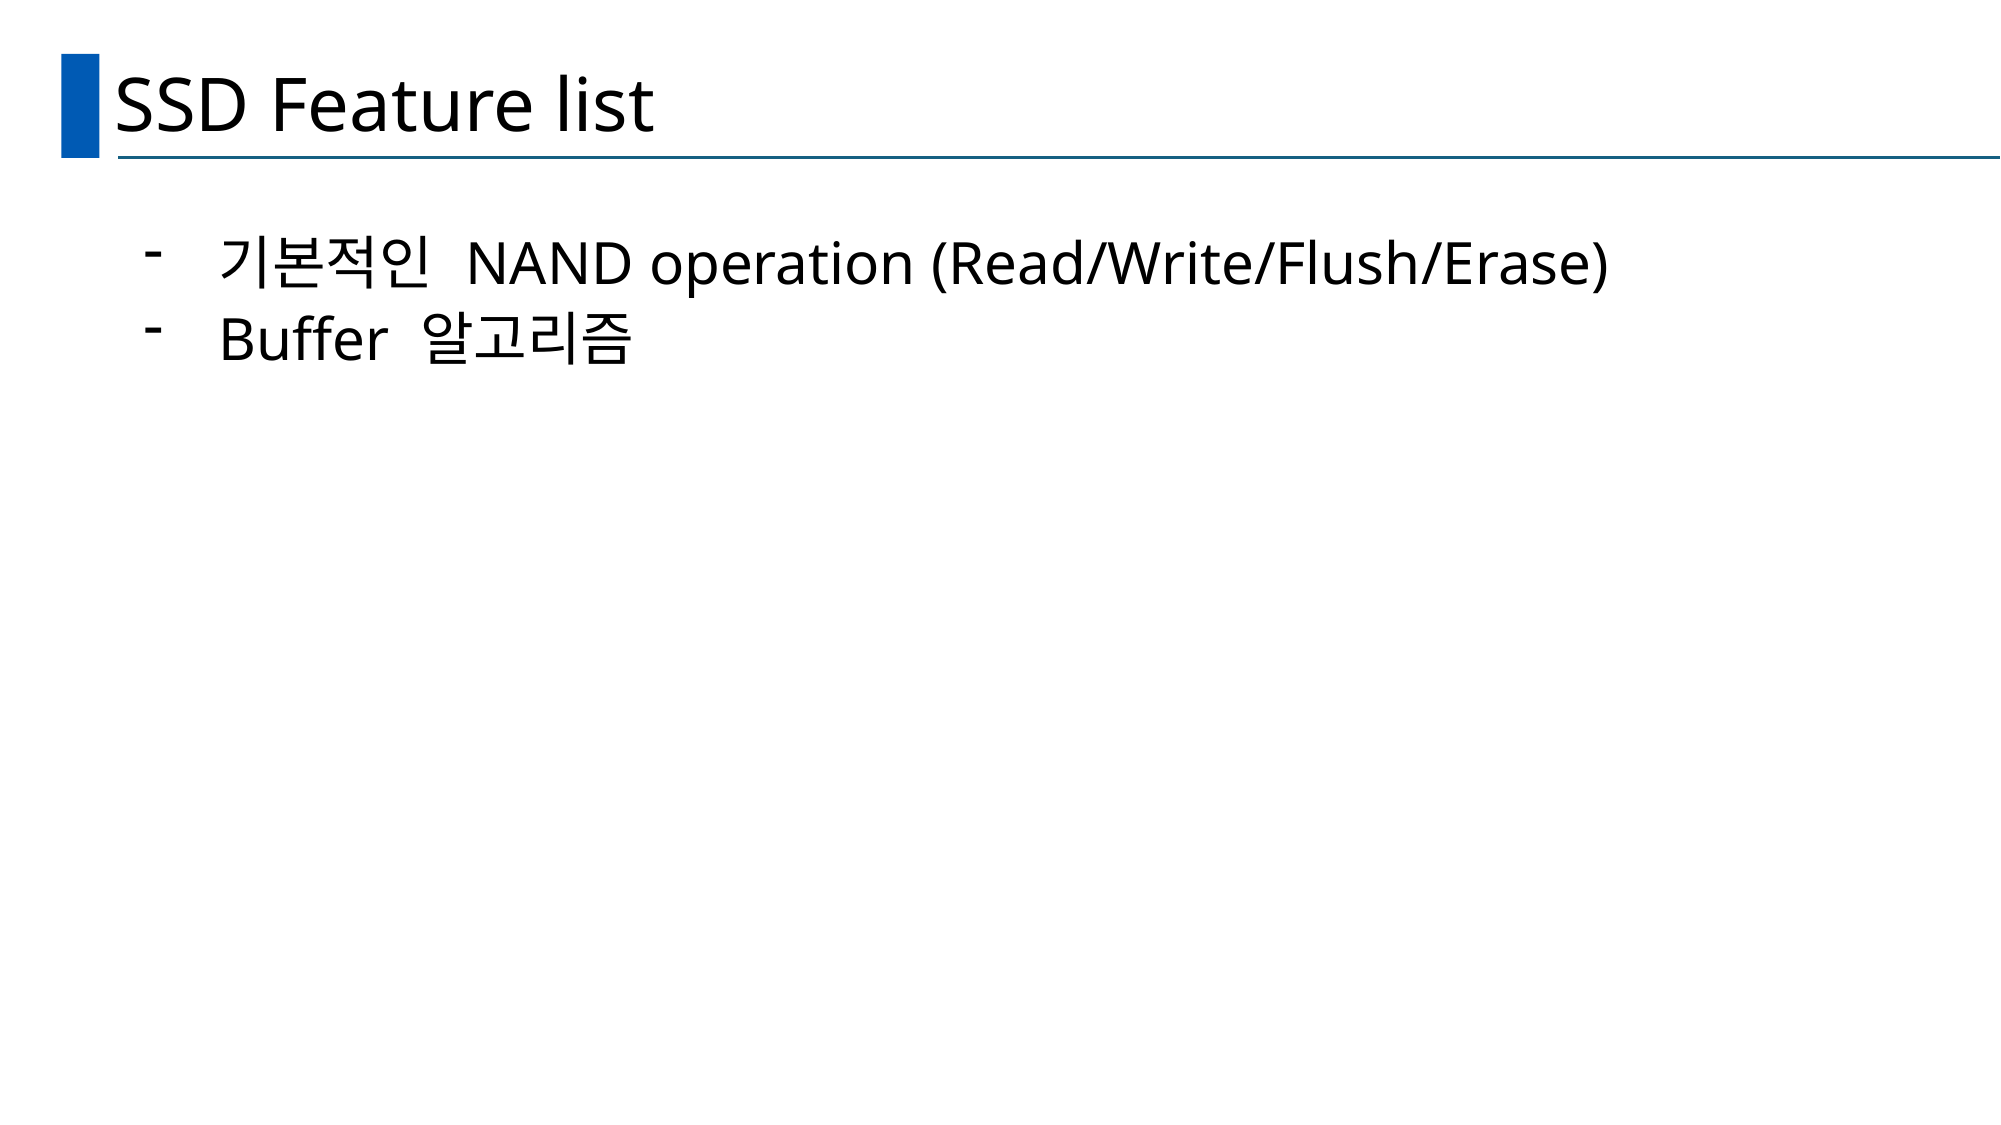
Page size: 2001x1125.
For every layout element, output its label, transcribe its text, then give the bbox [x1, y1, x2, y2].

list 기본적인 NAND operation (Read/Write/Flush/Erase) Buffer 알고리즘 [99, 215, 1825, 1025]
title SSD Feature list [99, 50, 1825, 158]
